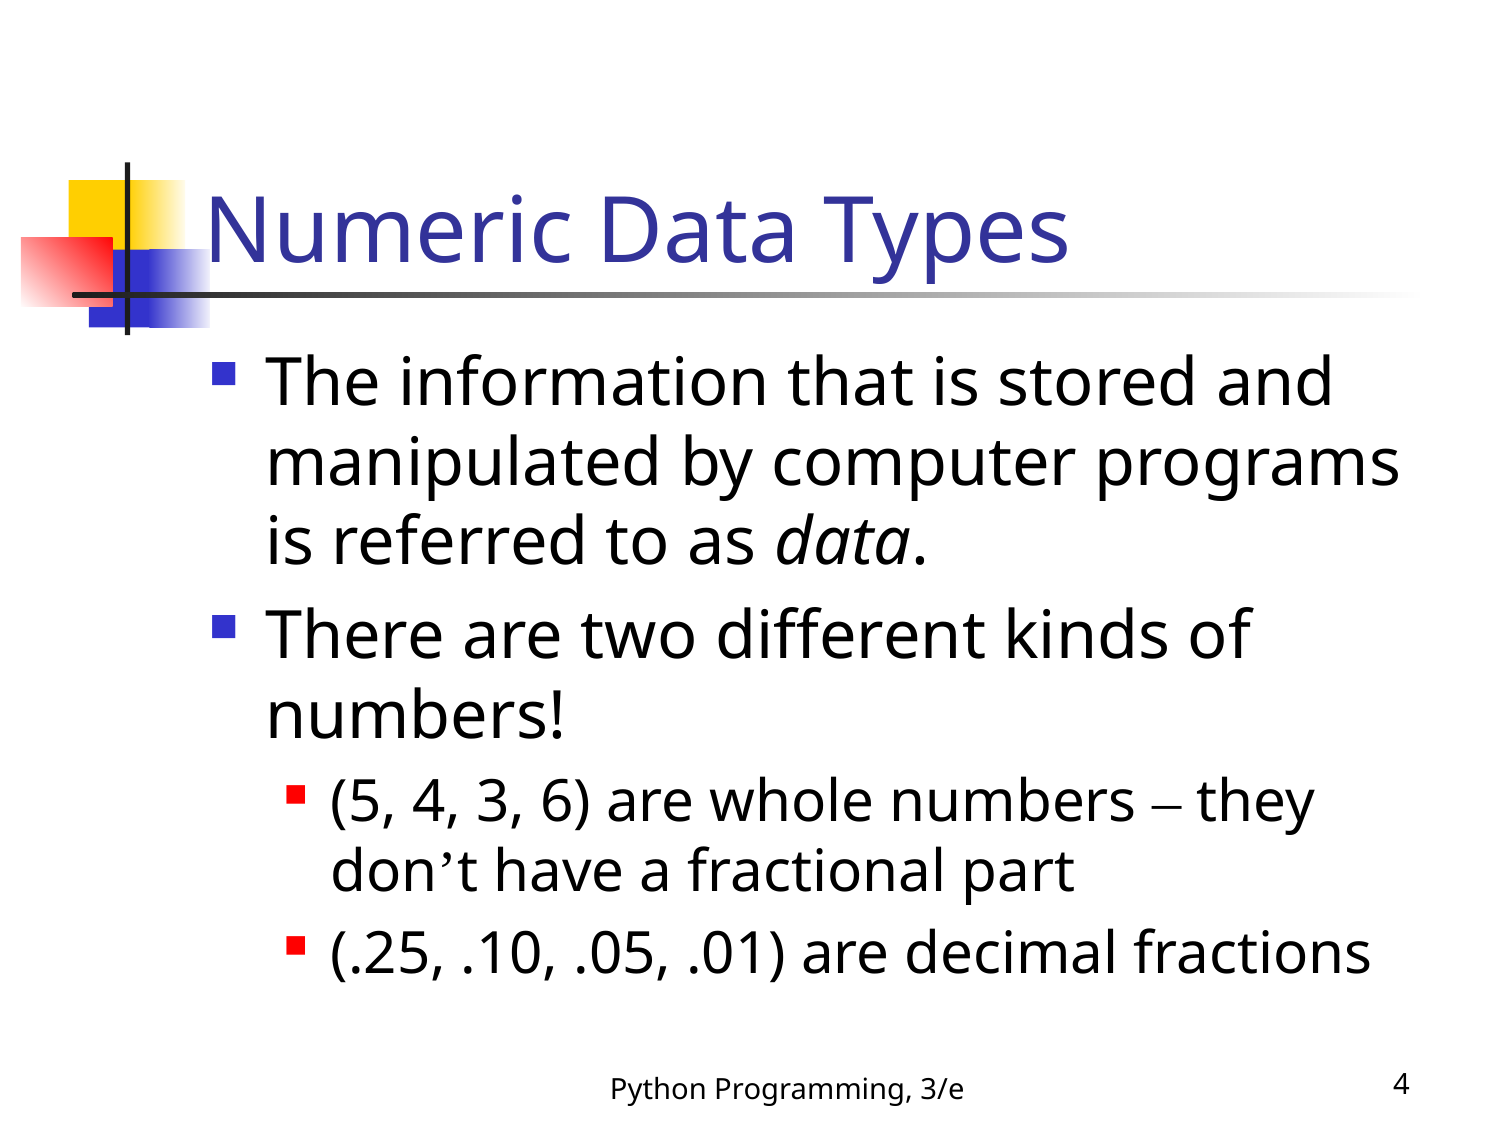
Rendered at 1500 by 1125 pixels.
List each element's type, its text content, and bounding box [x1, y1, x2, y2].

list The information that is stored and manipulated by computer programs is referred to as data. There are two different kinds of numbers! (5, 4, 3, 6) are whole numbers – they don’t have a fractional part (.25, .10, .05, .01) are decimal fractions [193, 331, 1469, 1006]
footer Python Programming, 3/e [549, 1037, 1026, 1113]
title Numeric Data Types [188, 101, 1468, 289]
slide_number 4 [1112, 1037, 1426, 1113]
